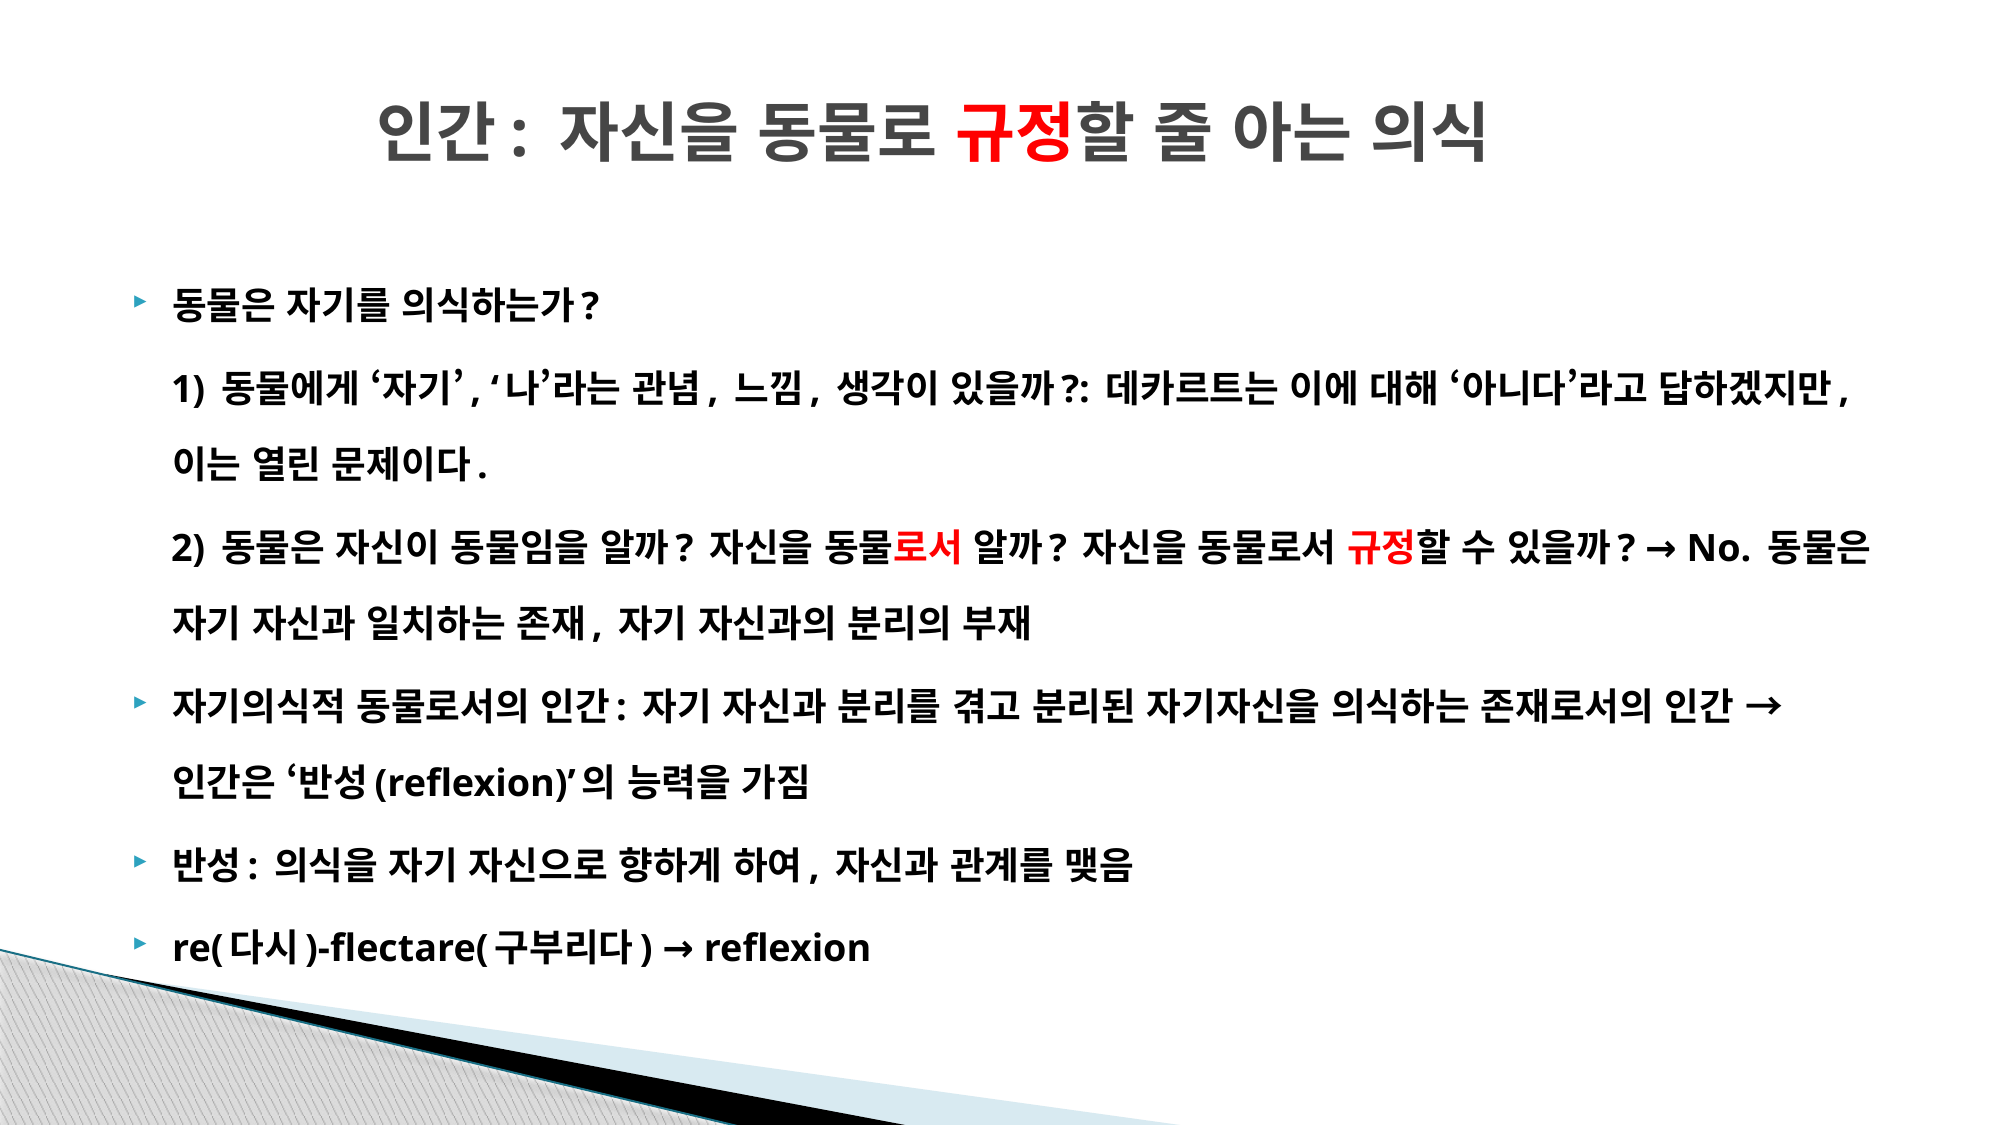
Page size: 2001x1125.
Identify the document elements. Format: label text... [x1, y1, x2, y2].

list 동물은 자기를 의식하는가? 1) 동물에게 ‘자기’, ‘나’라는 관념, 느낌, 생각이 있을까?: 데카르트는 이에 대해 ‘아니다’라고 답하겠지만, 이는 열린 문제이다. 2) 동물은 자신이 동물임을 알까? 자신을 동물로서 알까? 자신을 동물로서 규정할 수 있을까? → No. 동물은 자기 자신과 일치하는 존재, 자기 자신과의 분리의 부재 자기의식적 동물로서의 인간: 자기 자신과 분리를 겪고 분리된 자기자신을 의식하는 존재로서의 인간 → 인간은 ‘반성(reflexion)’의 능력을 가짐 반성: 의식을 자기 자신으로 향하게 하여, 자신과 관계를 맺음 re(다시)-flectare(구부리다) → reflexion [99, 243, 1900, 986]
title 인간: 자신을 동물로 규정할 줄 아는 의식 [362, 54, 1675, 207]
